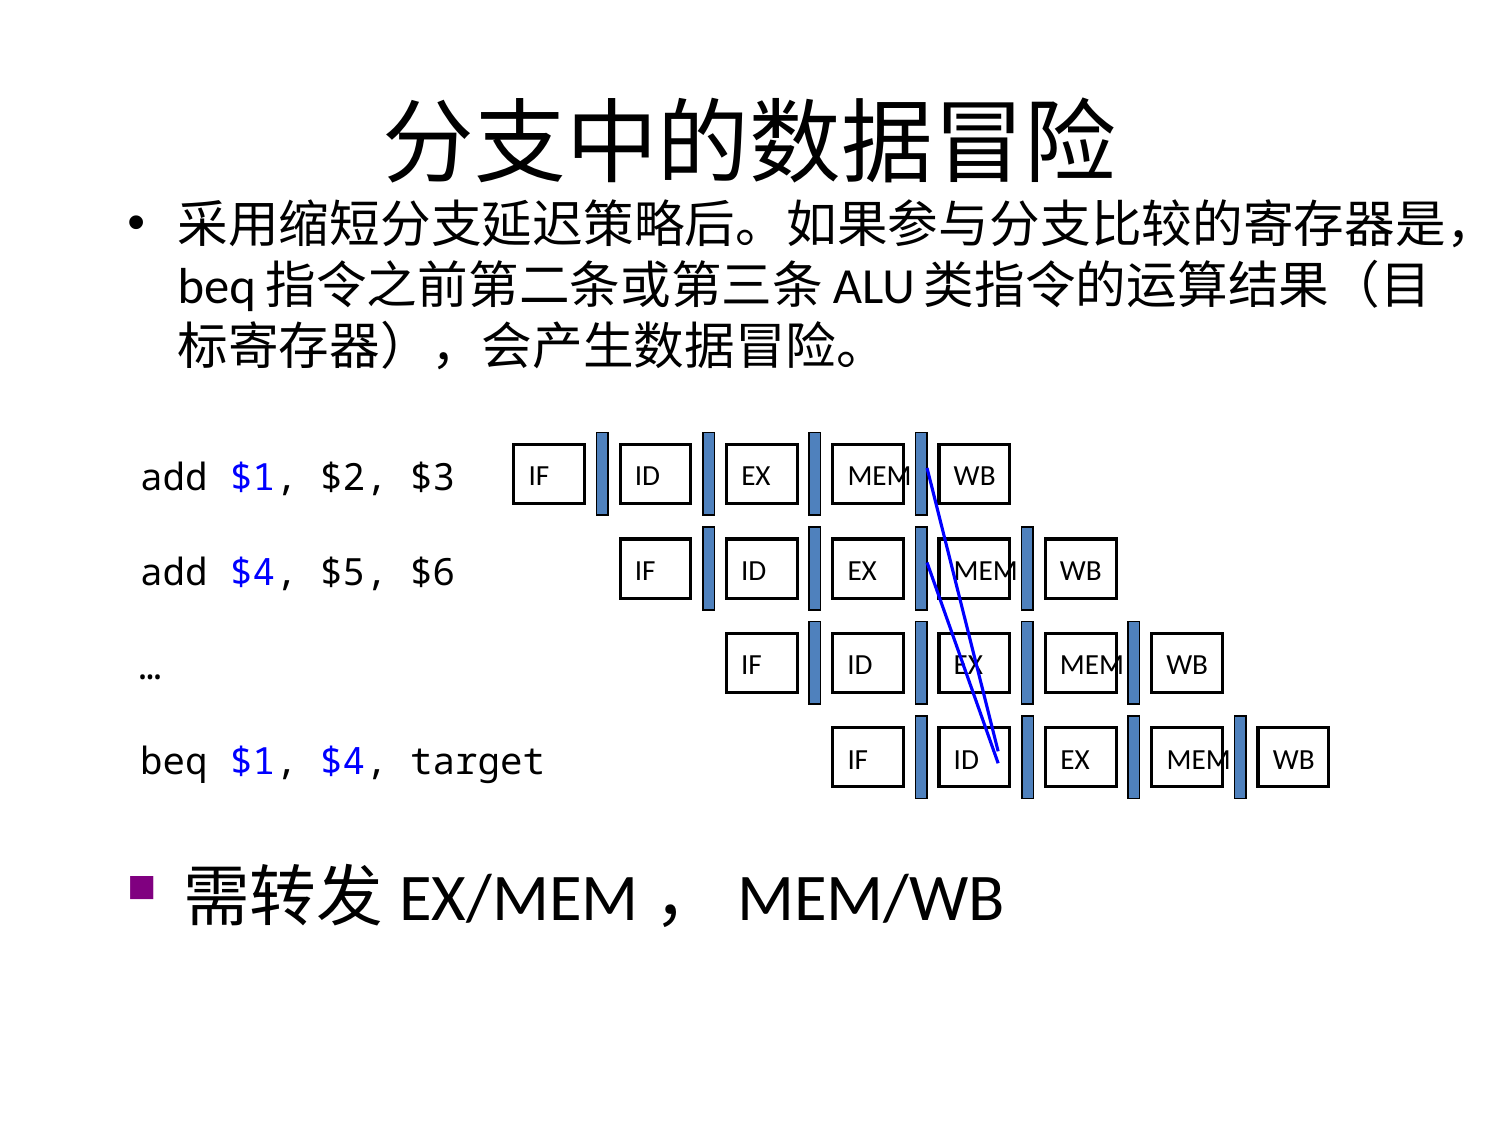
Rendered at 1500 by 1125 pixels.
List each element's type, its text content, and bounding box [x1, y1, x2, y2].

text_box add $4, $5, $6 [125, 540, 470, 601]
text_box 需转发EX/MEM，MEM/WB [112, 846, 1388, 953]
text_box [726, 621, 1223, 705]
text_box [832, 715, 1330, 799]
list 采用缩短分支延迟策略后。如果参与分支比较的寄存器是，beq指令之前第二条或第三条ALU类指令的运算结果（目标寄存器），会产生数据冒险。 [112, 184, 1469, 387]
text_box add $1, $2, $3 [125, 445, 470, 506]
text_box beq $1, $4, target [125, 729, 561, 790]
title 分支中的数据冒险 [75, 45, 1425, 233]
text_box … [124, 634, 177, 695]
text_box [619, 526, 1117, 611]
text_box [513, 432, 1011, 516]
